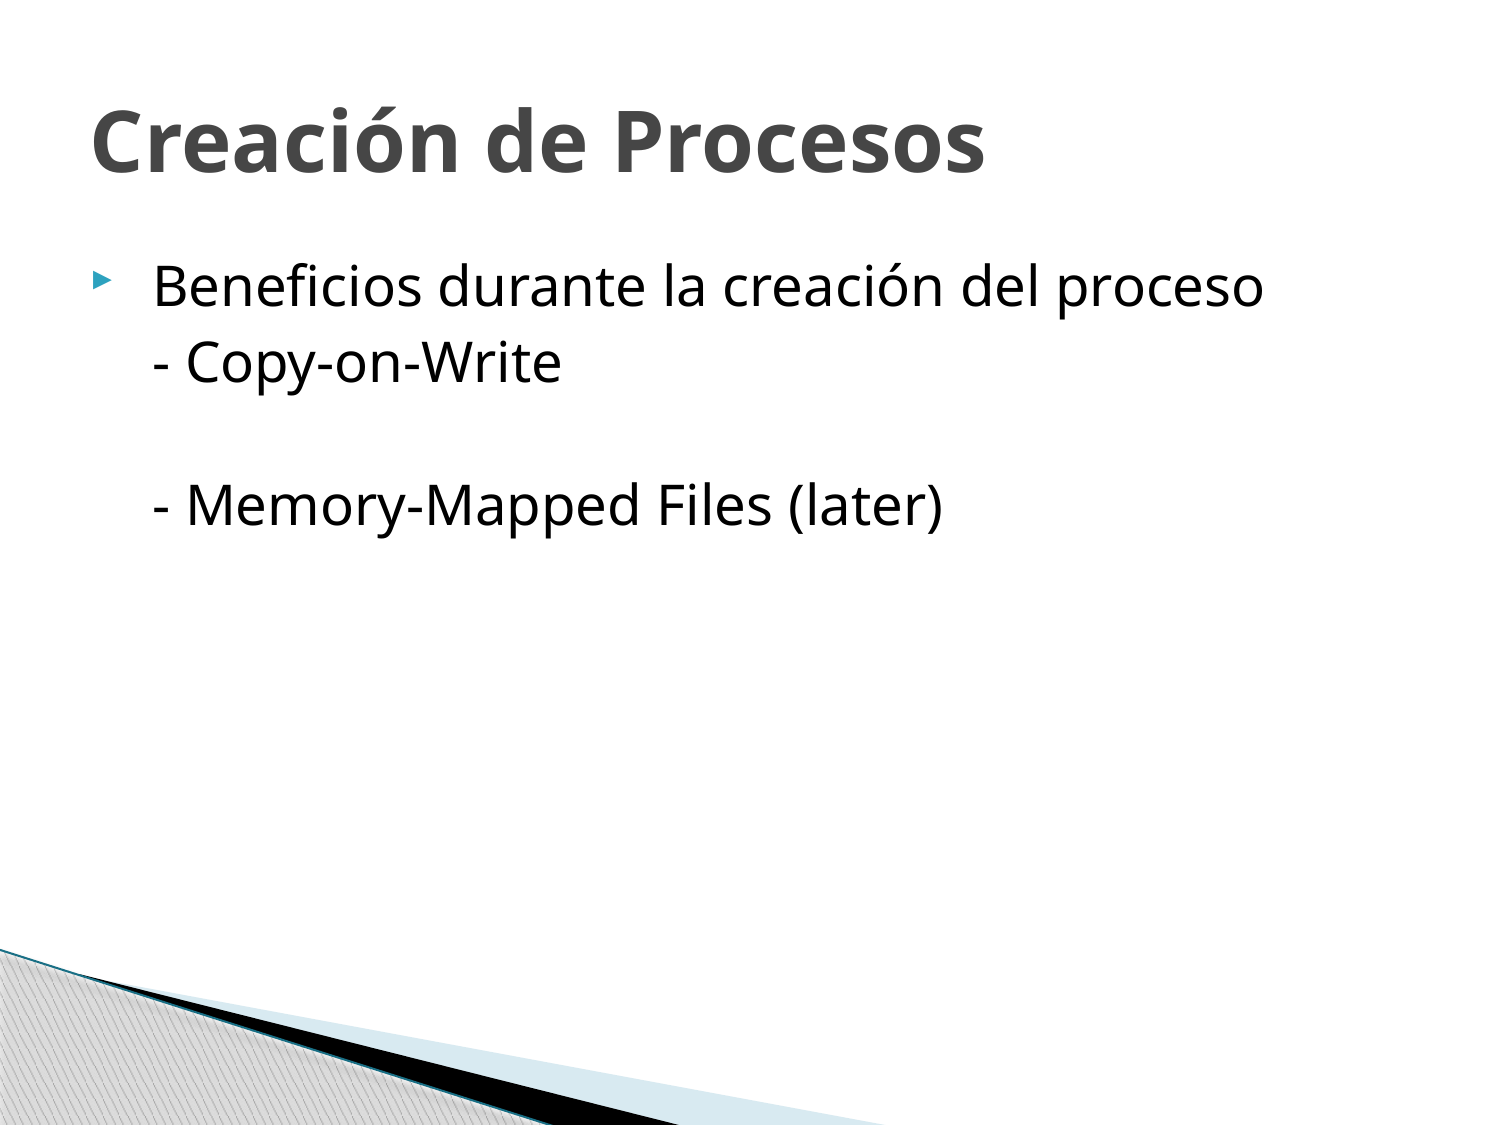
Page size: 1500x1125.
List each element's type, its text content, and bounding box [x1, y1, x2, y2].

list Beneficios durante la creación del proceso - Copy-on-Write - Memory-Mapped Files (later) [75, 243, 1425, 986]
title Creación de Procesos [75, 45, 1425, 233]
